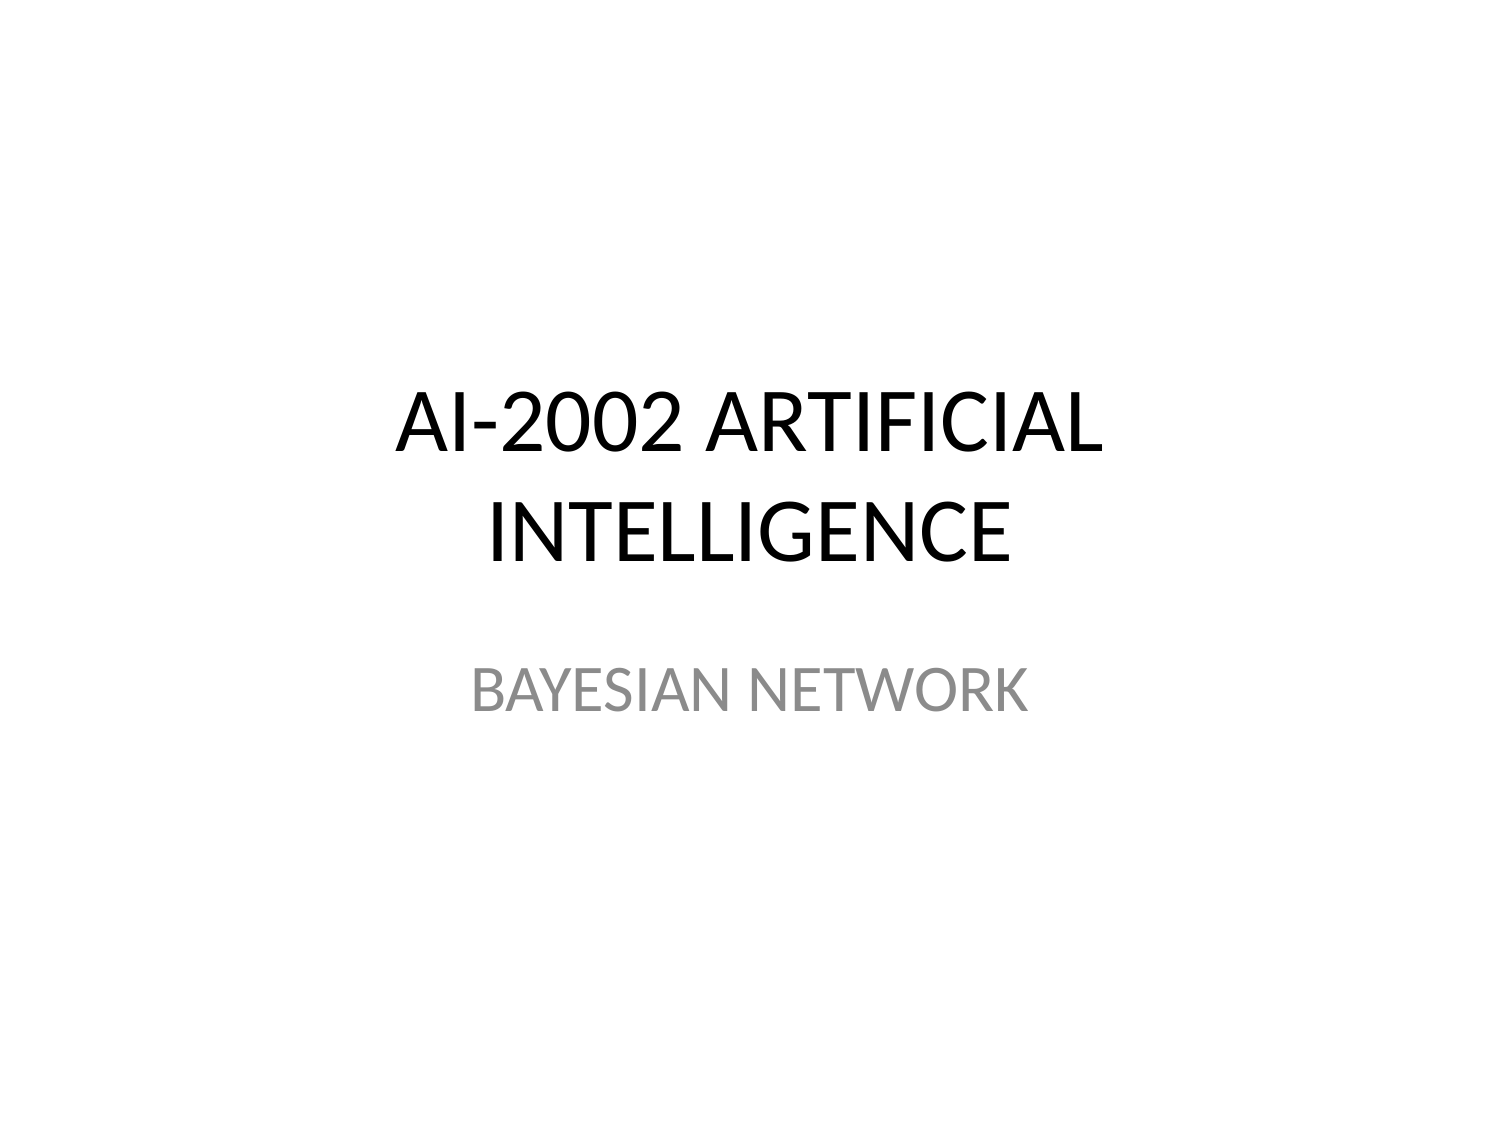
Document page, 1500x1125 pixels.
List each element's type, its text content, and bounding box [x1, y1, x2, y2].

title AI-2002 ARTIFICIAL INTELLIGENCE [112, 349, 1388, 591]
subtitle BAYESIAN NETWORK [225, 637, 1275, 925]
